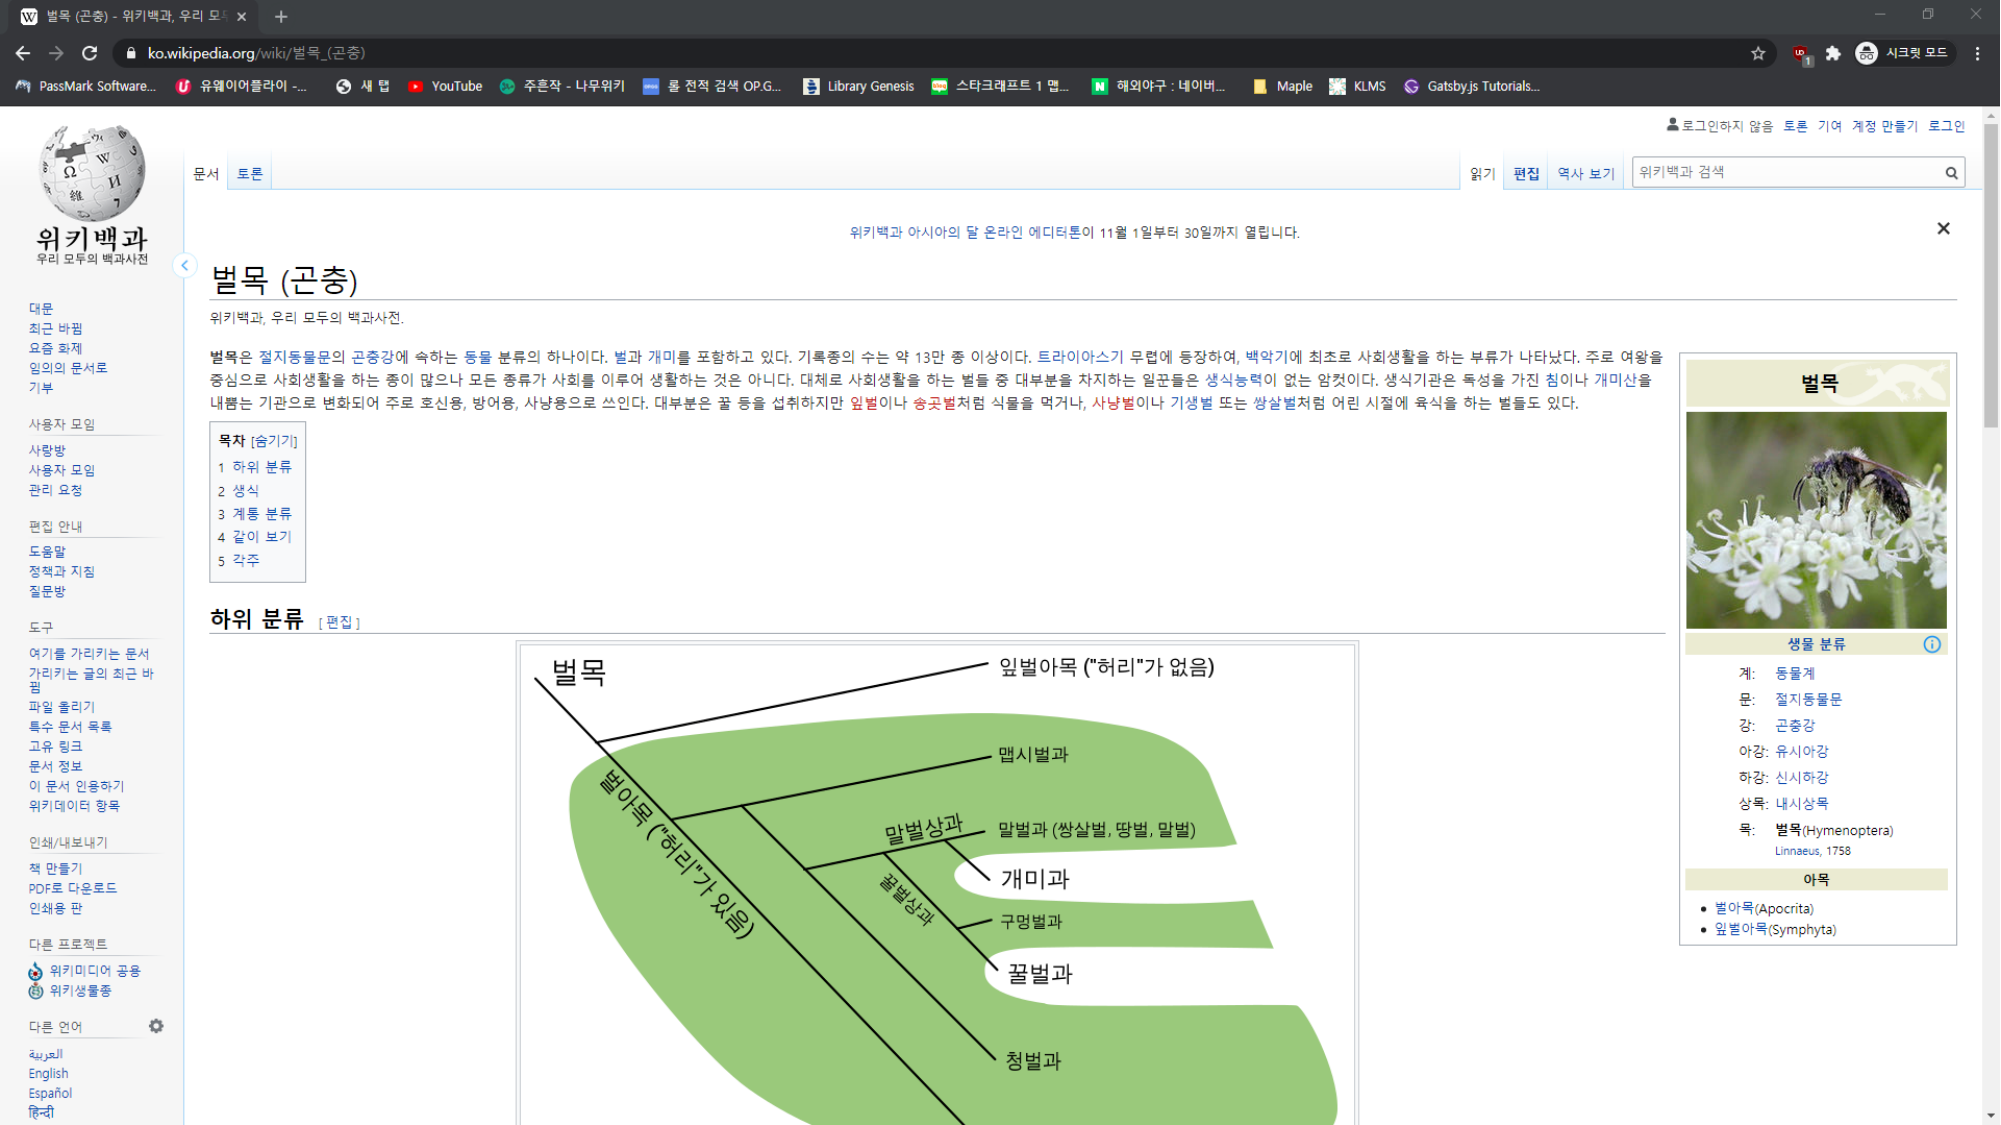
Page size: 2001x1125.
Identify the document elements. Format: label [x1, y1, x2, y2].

list [0, 0, 2000, 1125]
